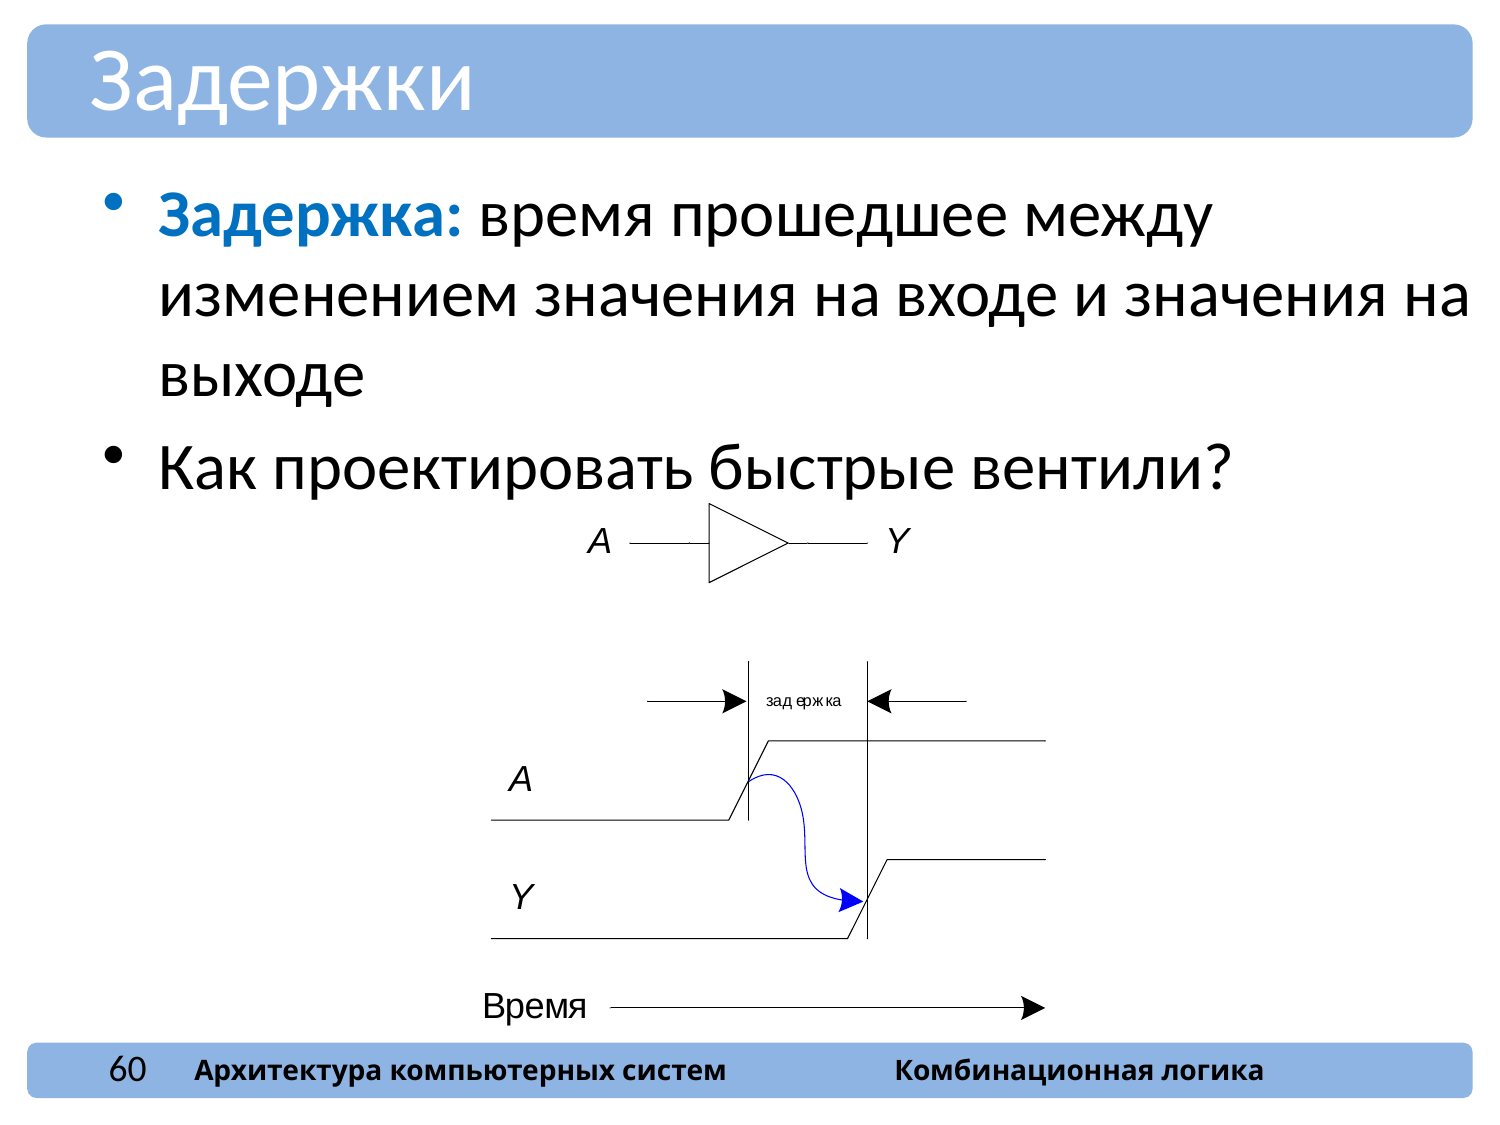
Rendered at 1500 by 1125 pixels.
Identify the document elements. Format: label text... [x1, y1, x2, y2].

text_box Задержки [75, 11, 1375, 136]
slide_number 60 [0, 1036, 162, 1094]
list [474, 495, 1076, 1050]
text_box Задержка: время прошедшее между изменением значения на входе и значения на выходе Как проектировать быстрые вентили? [87, 162, 1500, 975]
